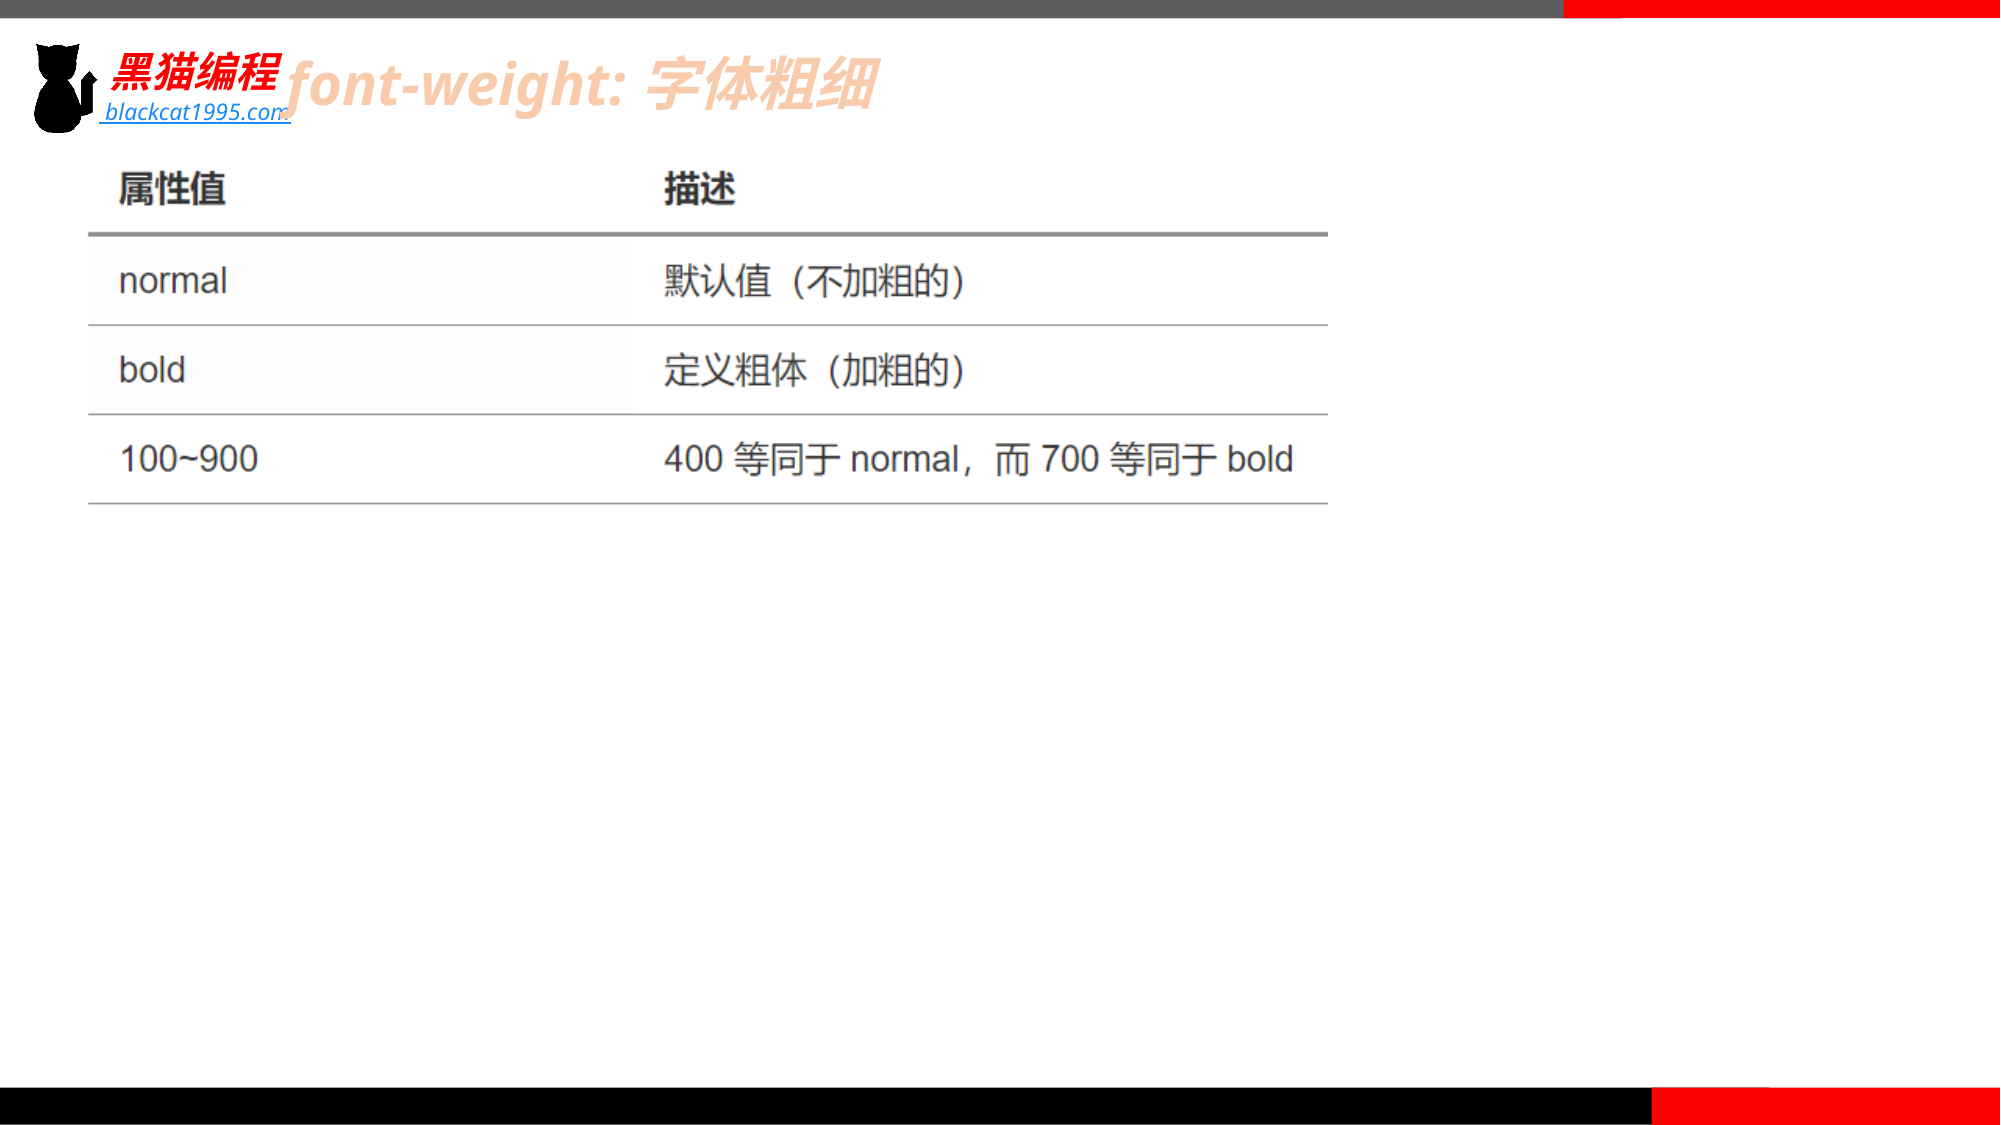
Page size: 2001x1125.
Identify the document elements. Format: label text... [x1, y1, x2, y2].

text_box font-weight:字体粗细 [271, 48, 889, 126]
picture [65, 154, 1328, 525]
picture [21, 44, 110, 133]
